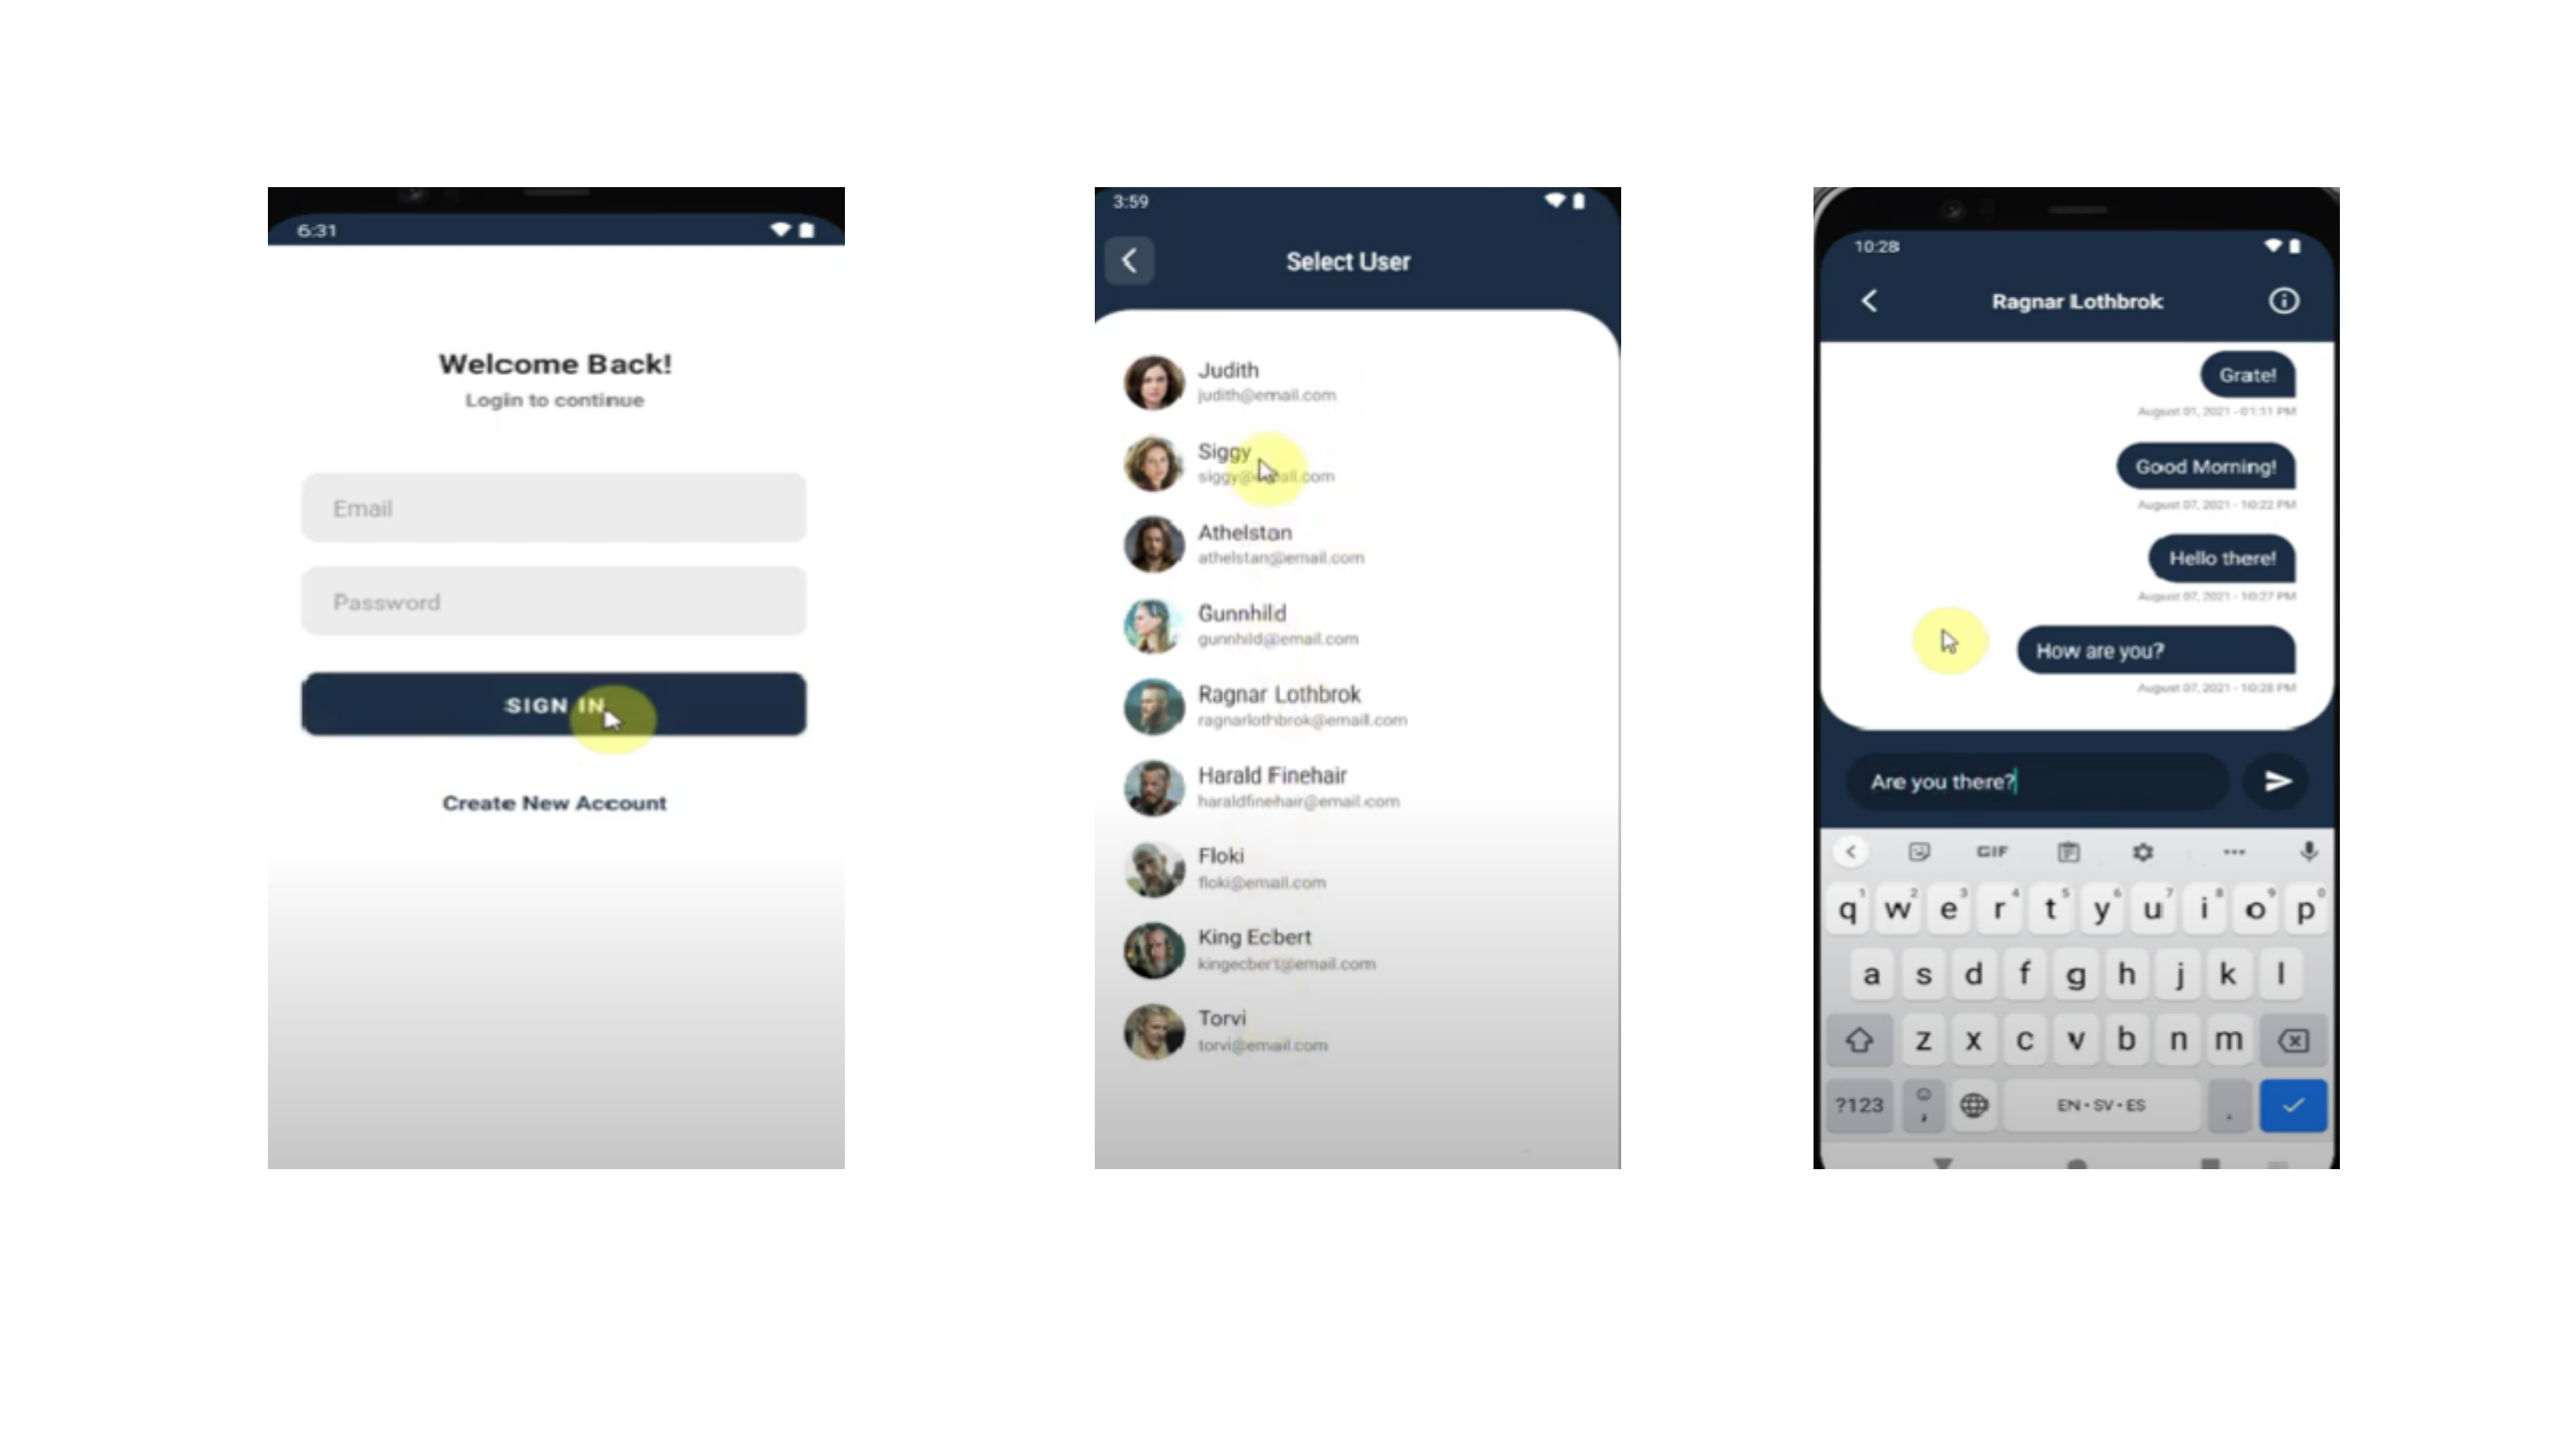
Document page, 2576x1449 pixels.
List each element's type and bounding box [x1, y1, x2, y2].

picture [268, 187, 845, 1169]
picture [1814, 187, 2341, 1169]
picture [1094, 187, 1621, 1169]
